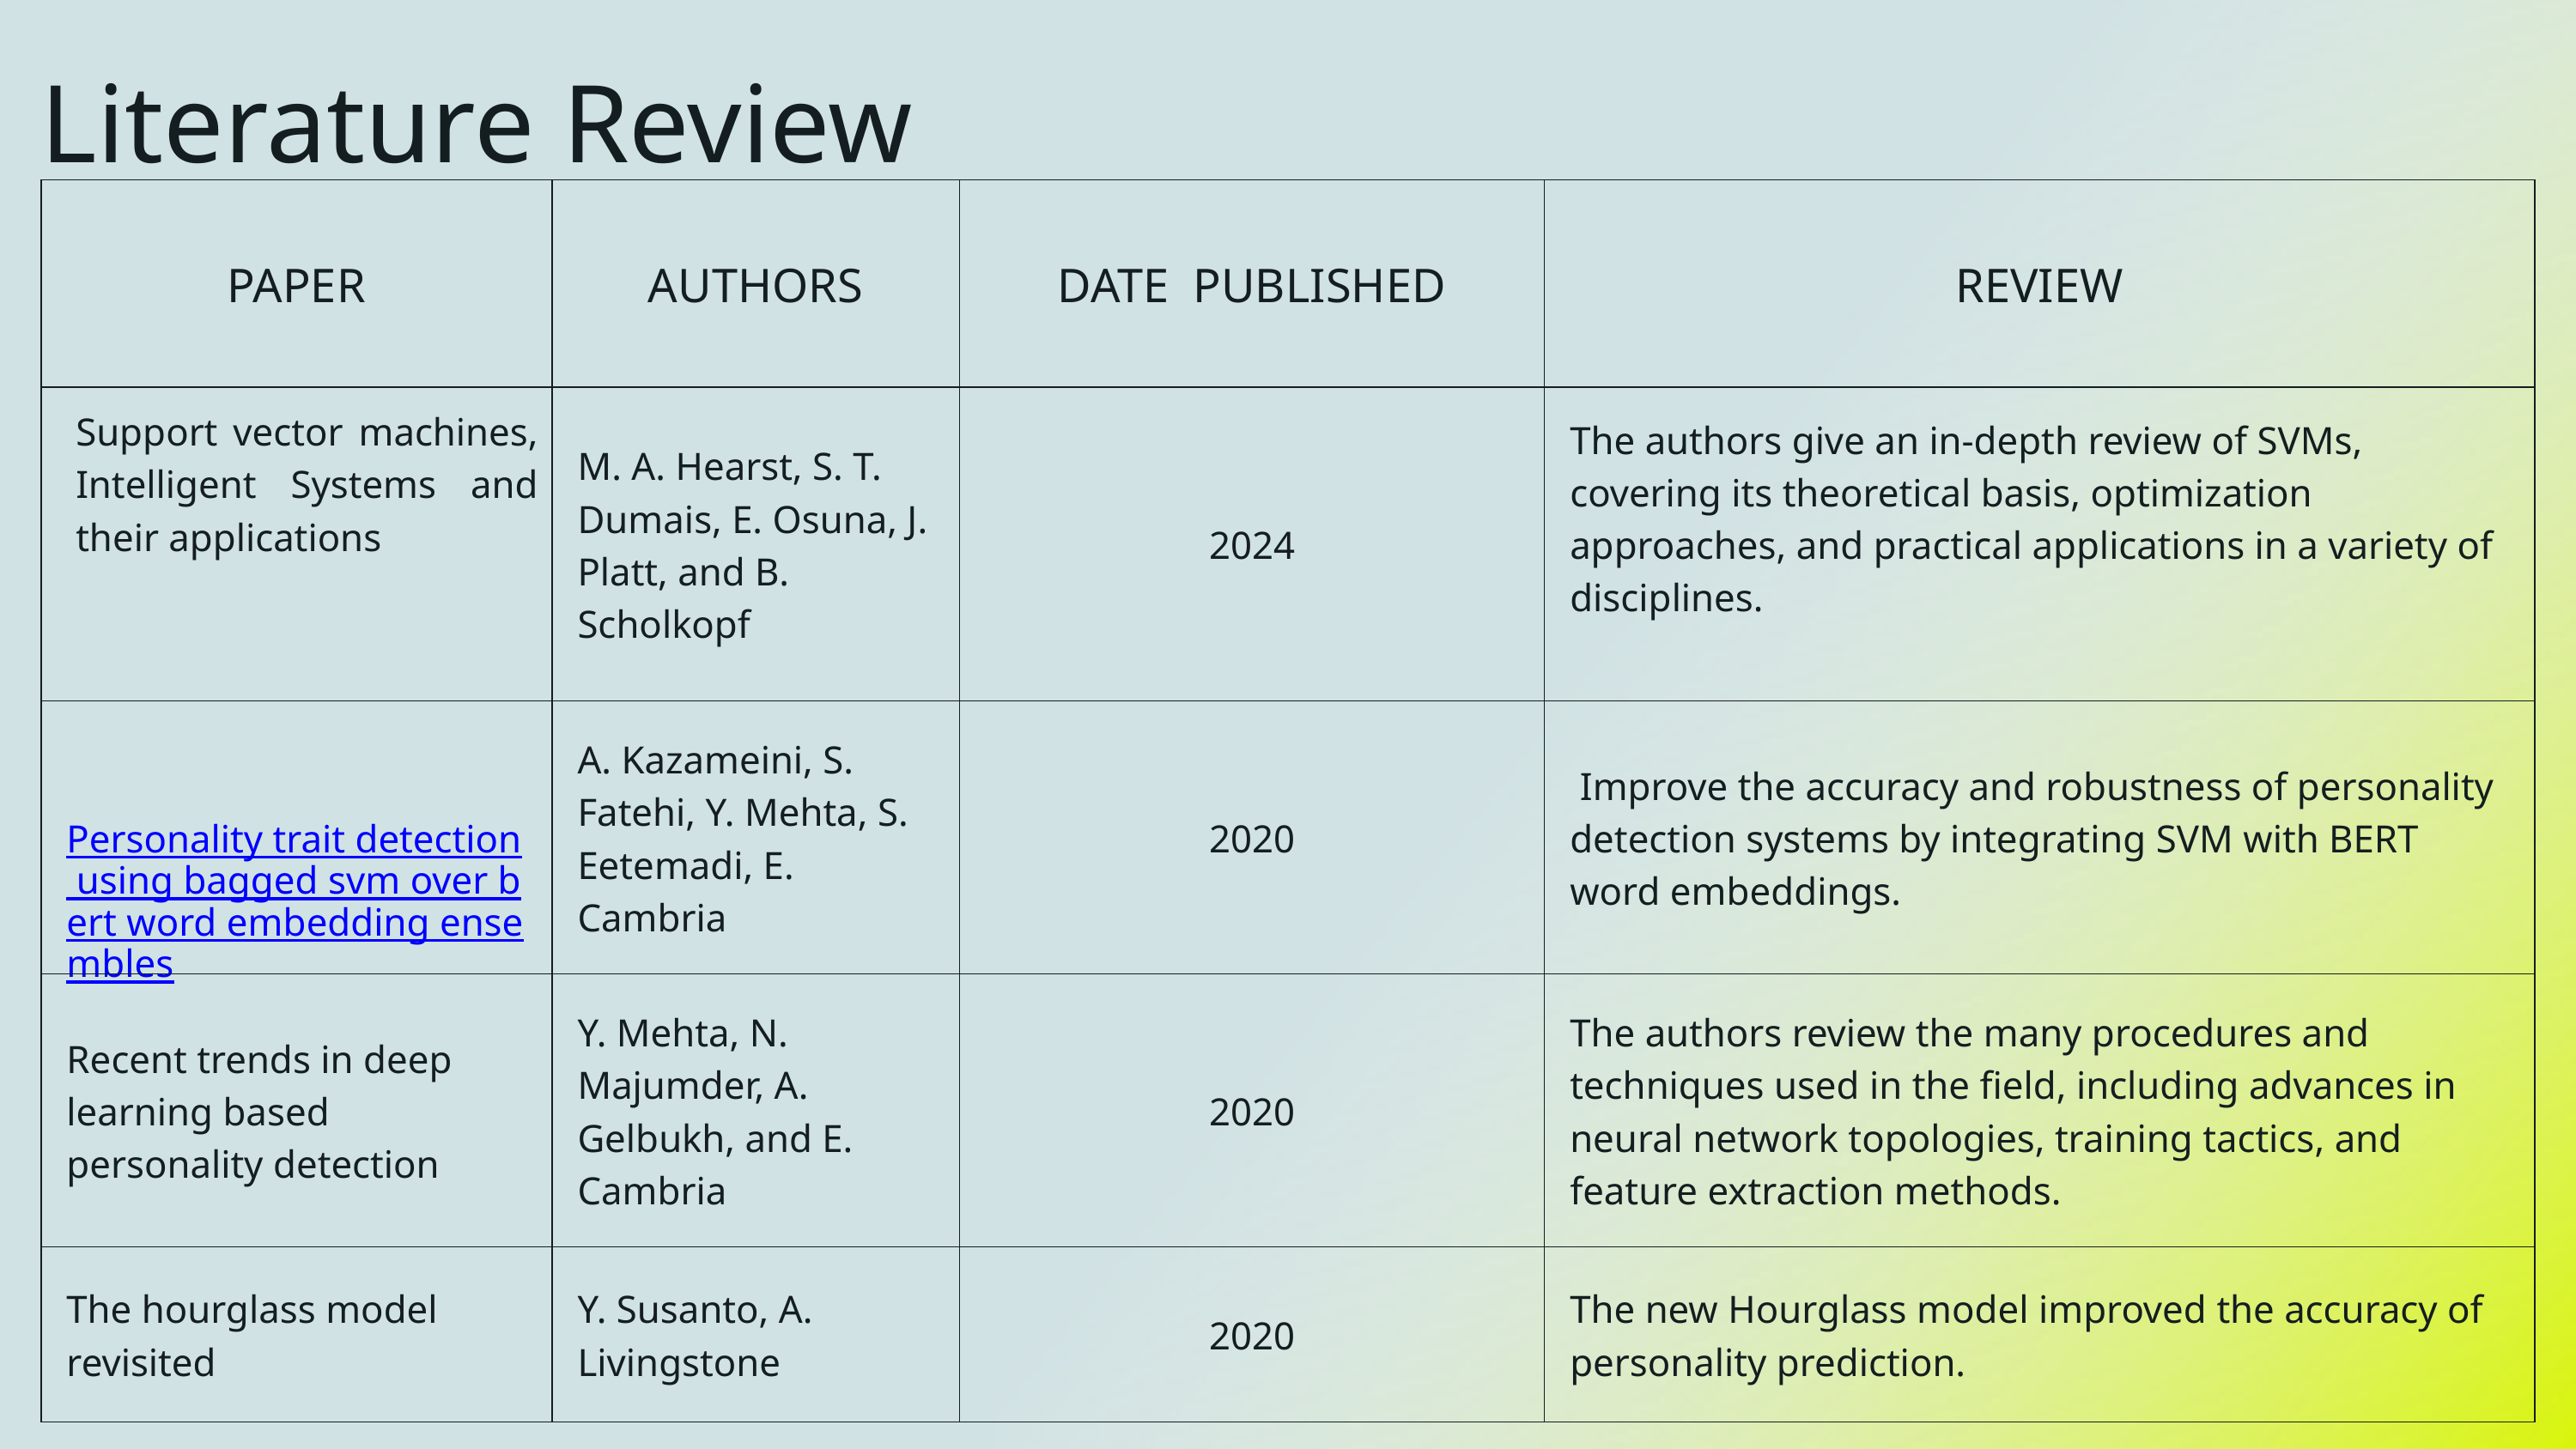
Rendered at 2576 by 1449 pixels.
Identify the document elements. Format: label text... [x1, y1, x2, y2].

text_box Literature Review [40, 33, 2328, 185]
table_cell [42, 388, 551, 700]
table_header REVIEW [1545, 180, 2534, 386]
table_cell The hourglass model revisited [42, 1247, 551, 1422]
table_header PAPER [42, 185, 551, 386]
table_header DATE PUBLISHED [960, 185, 1544, 386]
table_cell Y. Mehta, N. Majumder, A. Gelbukh, and E. Cambria [553, 974, 959, 1246]
table_cell The authors review the many procedures and techniques used in the field, including advances in neural network topologies, training tactics, and feature extraction methods. [1545, 974, 2534, 1246]
table_header AUTHORS [553, 185, 959, 386]
text_box Support vector machines, Intelligent Systems and their applications [76, 401, 538, 559]
table_cell The authors give an in-depth review of SVMs, covering its theoretical basis, optimization approaches, and practical applications in a variety of disciplines. [1545, 388, 2534, 700]
table_cell 2020 [960, 1247, 1544, 1422]
table_cell M. A. Hearst, S. T. Dumais, E. Osuna, J. Platt, and B. Scholkopf [553, 388, 959, 700]
text_box [994, 0, 2576, 1449]
table_cell A. Kazameini, S. Fatehi, Y. Mehta, S. Eetemadi, E. Cambria [553, 701, 959, 973]
table_cell 2020 [960, 974, 1544, 1246]
table_cell Improve the accuracy and robustness of personality detection systems by integrating SVM with BERT word embeddings. [1545, 701, 2534, 973]
table_cell Personality trait detection using bagged svm over bert word embedding ensembles [42, 701, 551, 973]
table_cell Y. Susanto, A. Livingstone [553, 1247, 959, 1422]
table_cell 2024 [960, 388, 1544, 700]
table_cell The new Hourglass model improved the accuracy of personality prediction. [1545, 1247, 2534, 1422]
table_cell Recent trends in deep learning based personality detection [42, 974, 551, 1246]
table_cell 2020 [960, 701, 1544, 973]
